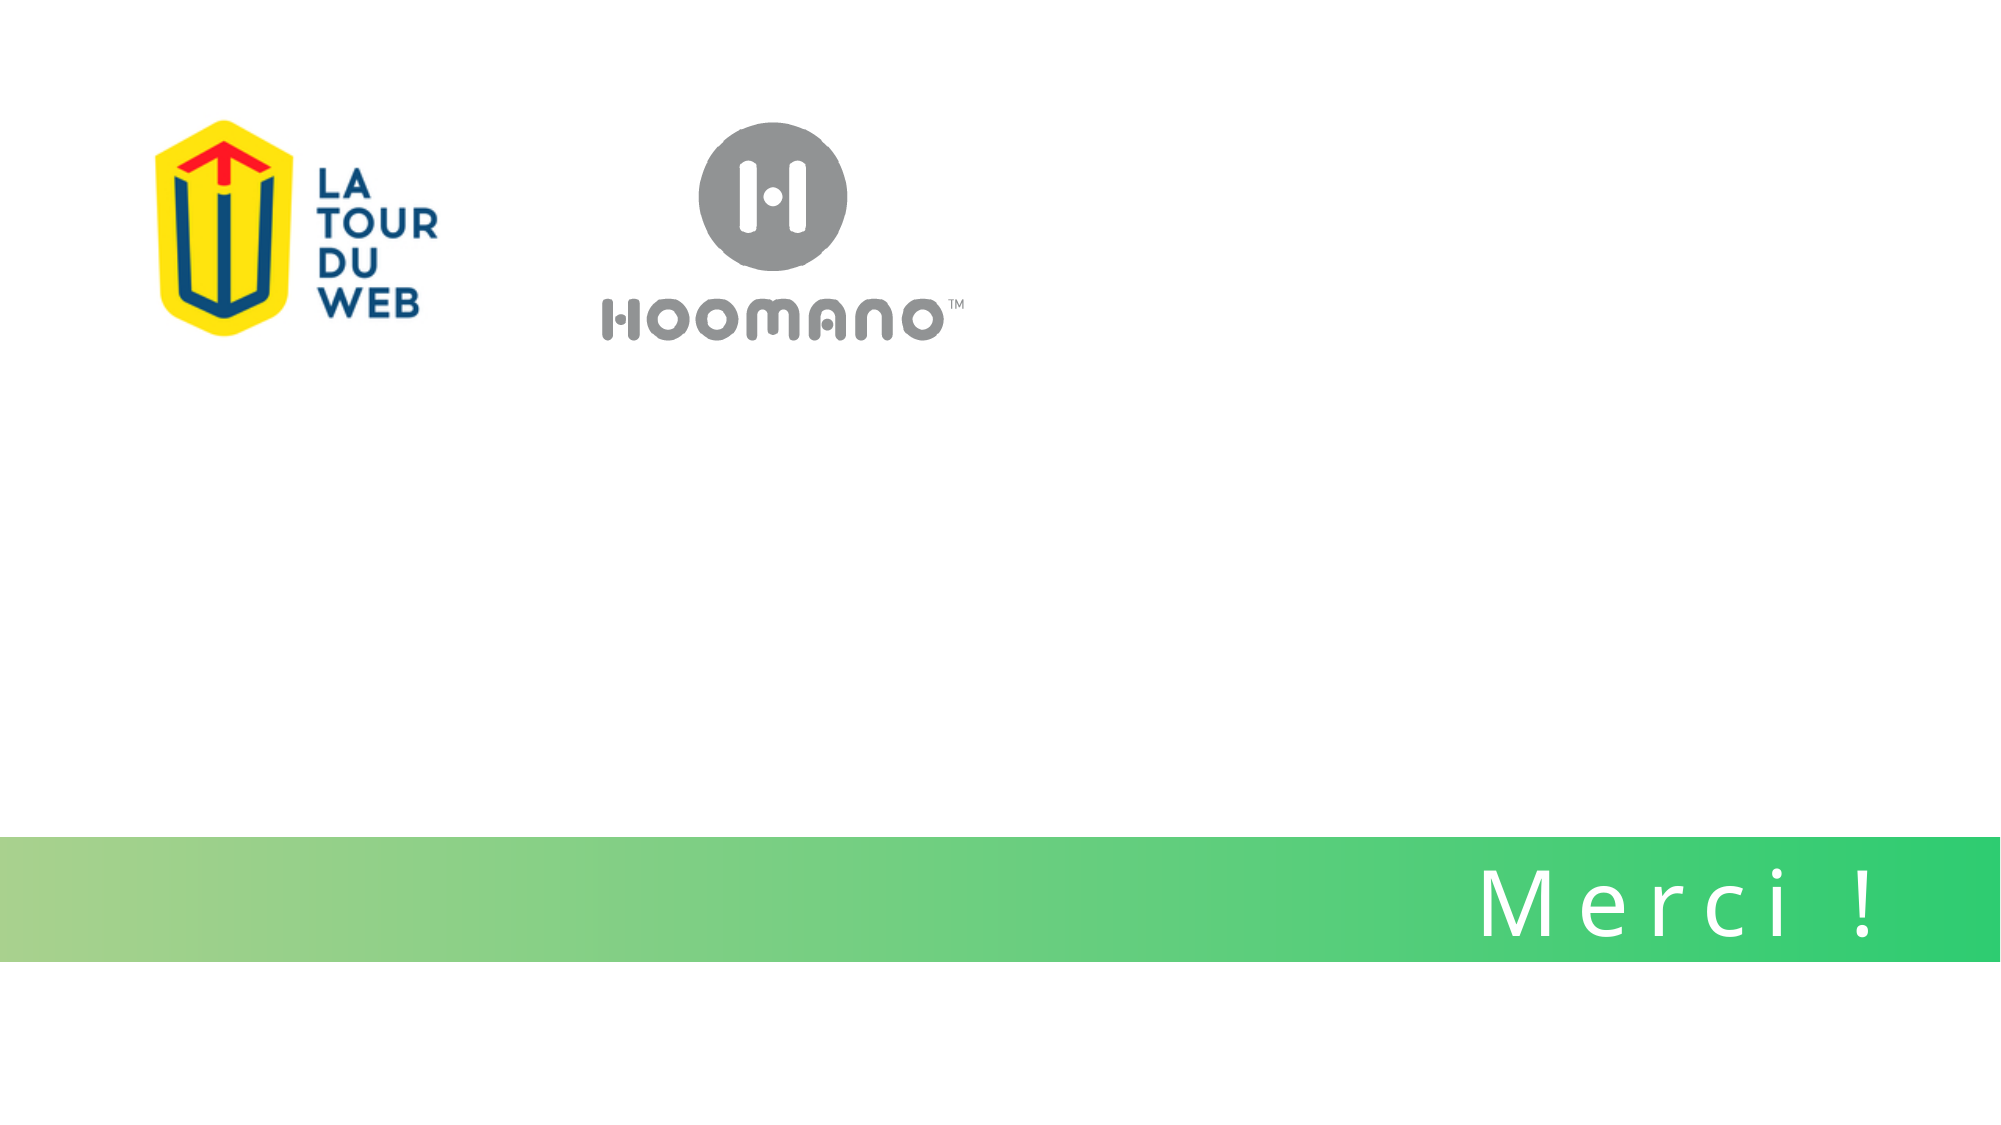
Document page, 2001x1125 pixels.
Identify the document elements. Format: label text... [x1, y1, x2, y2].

text_box [0, 836, 2000, 963]
picture [576, 96, 986, 367]
text_box Merci ! [735, 836, 1891, 962]
picture [140, 74, 453, 388]
